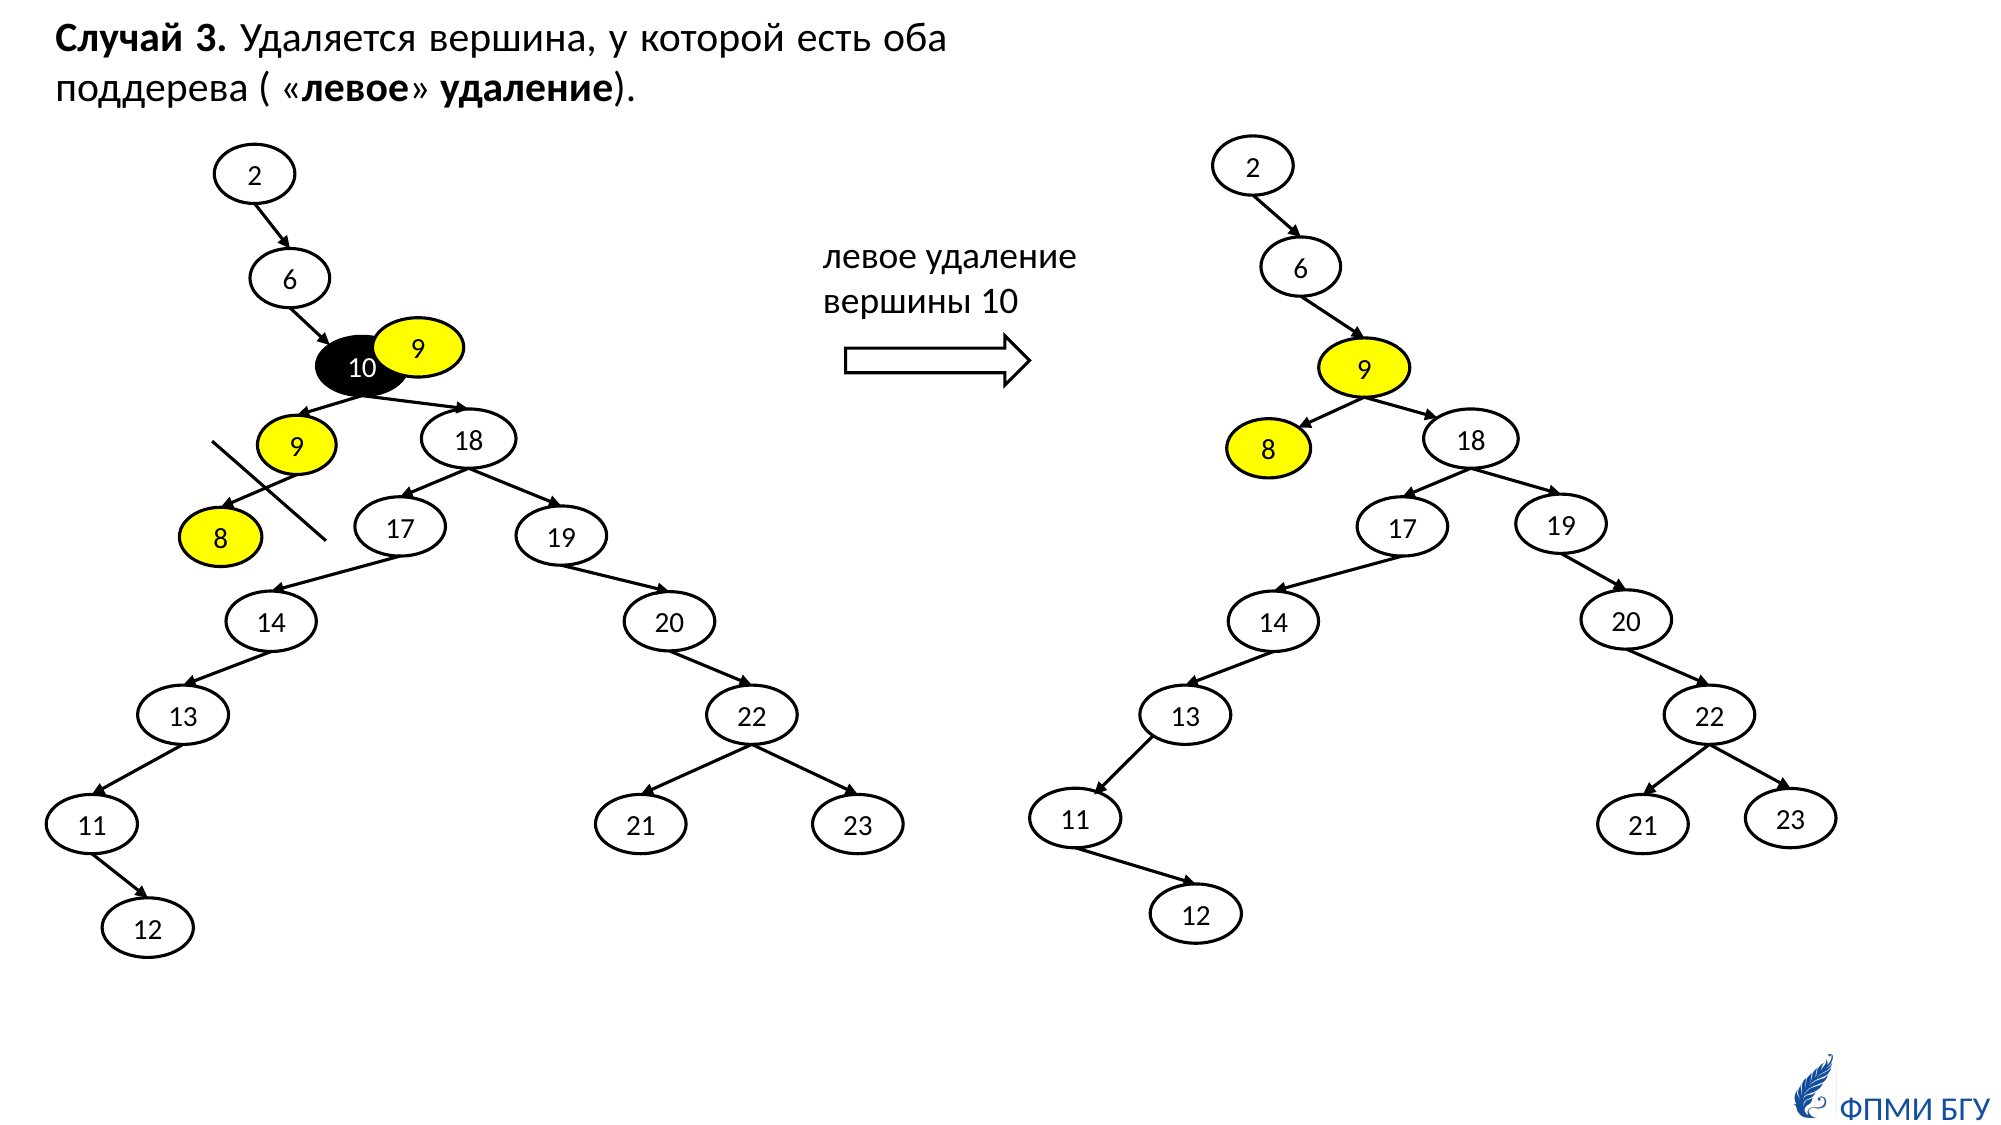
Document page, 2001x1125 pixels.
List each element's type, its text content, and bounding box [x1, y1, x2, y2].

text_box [361, 395, 469, 409]
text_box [669, 650, 752, 686]
text_box 23 [811, 793, 905, 855]
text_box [1402, 468, 1471, 497]
text_box 9 [1317, 336, 1411, 397]
text_box 22 [1663, 684, 1756, 744]
text_box 13 [1138, 684, 1232, 746]
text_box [1094, 735, 1154, 795]
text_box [1709, 744, 1791, 789]
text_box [91, 853, 194, 958]
text_box 9 [256, 414, 338, 467]
text_box 22 [705, 684, 799, 744]
text_box 8 [1225, 417, 1312, 479]
text_box 18 [420, 407, 518, 468]
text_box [400, 468, 468, 497]
text_box 8 [178, 506, 263, 568]
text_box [1298, 397, 1365, 428]
text_box 19 [514, 504, 608, 567]
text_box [1300, 296, 1365, 339]
text_box Случай 3. Удаляется вершина, у которой есть оба поддерева ( «левое» удаление). [40, 2, 963, 117]
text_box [468, 468, 562, 506]
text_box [751, 744, 858, 795]
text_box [1642, 744, 1710, 795]
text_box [1364, 397, 1438, 418]
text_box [1470, 468, 1562, 495]
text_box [1185, 651, 1274, 686]
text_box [296, 395, 362, 416]
picture [1793, 1053, 1837, 1118]
text_box 21 [594, 793, 688, 855]
text_box 10 [315, 335, 406, 395]
text_box 18 [1422, 407, 1520, 468]
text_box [1075, 847, 1196, 884]
text_box 9 [371, 316, 465, 379]
text_box 6 [1259, 235, 1342, 298]
text_box 6 [248, 247, 331, 309]
text_box 20 [1579, 588, 1673, 651]
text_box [1626, 649, 1710, 686]
text_box 23 [1744, 787, 1838, 849]
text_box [640, 744, 751, 795]
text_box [183, 651, 272, 686]
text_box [289, 307, 330, 346]
text_box 11 [45, 793, 139, 855]
text_box 14 [1227, 589, 1320, 653]
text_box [1252, 195, 1301, 237]
text_box 19 [1514, 493, 1608, 555]
text_box [844, 333, 1032, 388]
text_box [271, 556, 401, 591]
text_box 12 [1149, 882, 1243, 945]
text_box 2 [1211, 134, 1295, 197]
text_box 13 [136, 684, 230, 746]
text_box 14 [224, 589, 318, 653]
text_box 20 [623, 590, 716, 652]
text_box ФПМИ БГУ [1830, 1087, 2000, 1125]
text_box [91, 744, 184, 795]
text_box 17 [1356, 495, 1449, 558]
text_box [561, 565, 670, 592]
text_box левое удаление вершины 10 [808, 223, 1093, 329]
text_box 21 [1596, 793, 1690, 855]
text_box 17 [353, 495, 447, 558]
text_box 11 [1028, 787, 1122, 849]
text_box 2 [213, 143, 296, 205]
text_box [254, 203, 290, 249]
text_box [212, 441, 326, 541]
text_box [1560, 553, 1627, 590]
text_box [1273, 556, 1403, 591]
